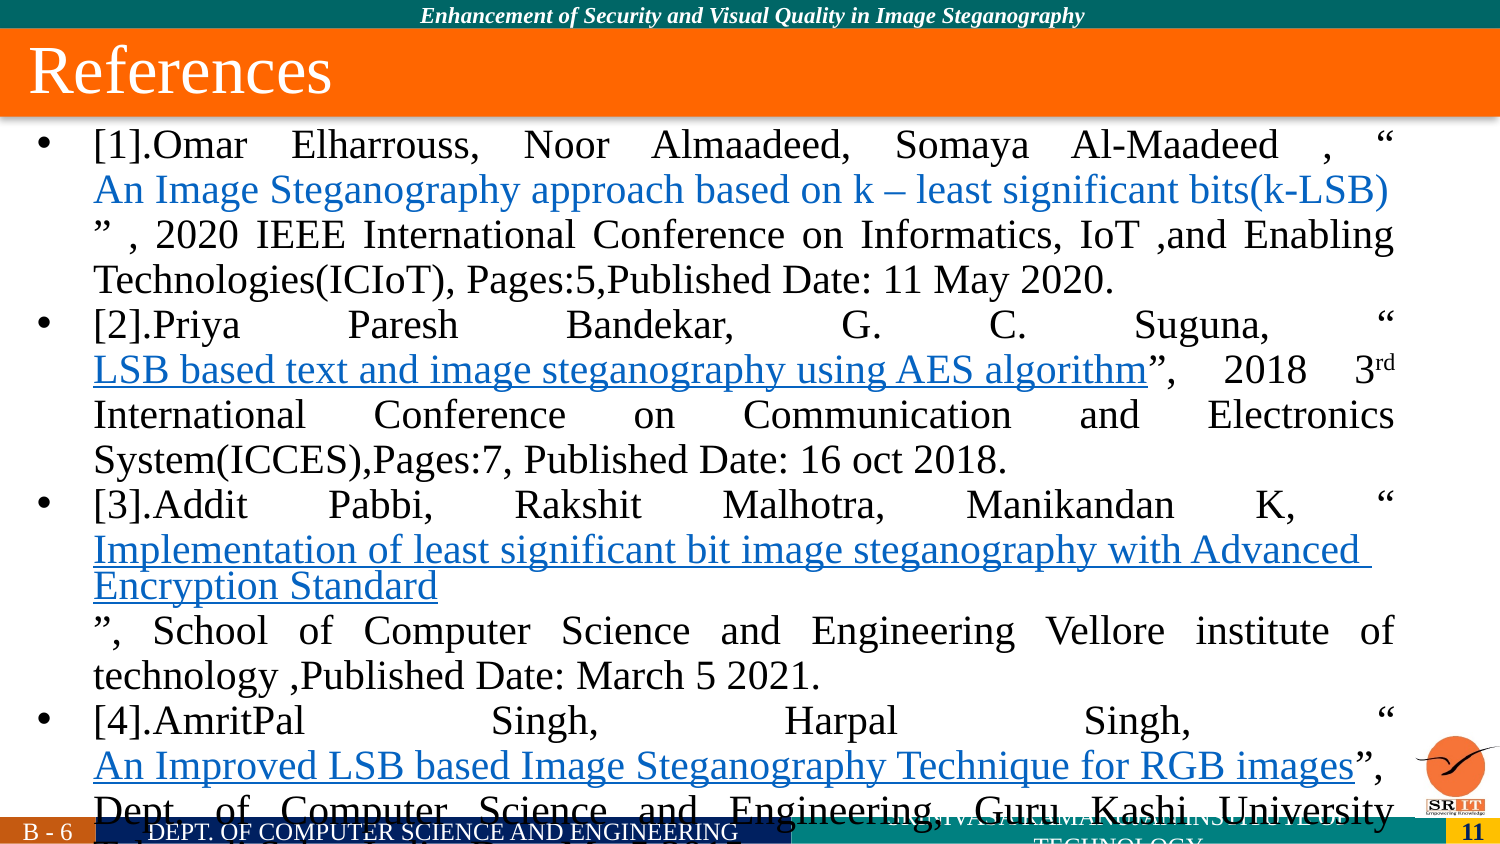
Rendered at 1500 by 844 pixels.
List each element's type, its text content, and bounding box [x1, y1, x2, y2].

list [1].Omar Elharrouss, Noor Almaadeed, Somaya Al-Maadeed , “An Image Steganography approach based on k – least significant bits(k-LSB)” , 2020 IEEE International Conference on Informatics, IoT ,and Enabling Technologies(ICIoT), Pages:5,Published Date: 11 May 2020. [2].Priya Paresh Bandekar, G. C. Suguna, “LSB based text and image steganography using AES algorithm”, 2018 3rd International Conference on Communication and Electronics System(ICCES),Pages:7, Published Date: 16 oct 2018. [3].Addit Pabbi, Rakshit Malhotra, Manikandan K, “Implementation of least significant bit image steganography with Advanced Encryption Standard”, School of Computer Science and Engineering Vellore institute of technology ,Published Date: March 5 2021. [4].AmritPal Singh, Harpal Singh, “An Improved LSB based Image Steganography Technique for RGB images”, Dept. of Computer Science and Engineering, Guru Kashi University Talwandi Sabo, India, Date:Mar5 2015. [24, 116, 1407, 816]
title References [0, 28, 1500, 117]
picture [1415, 732, 1500, 818]
